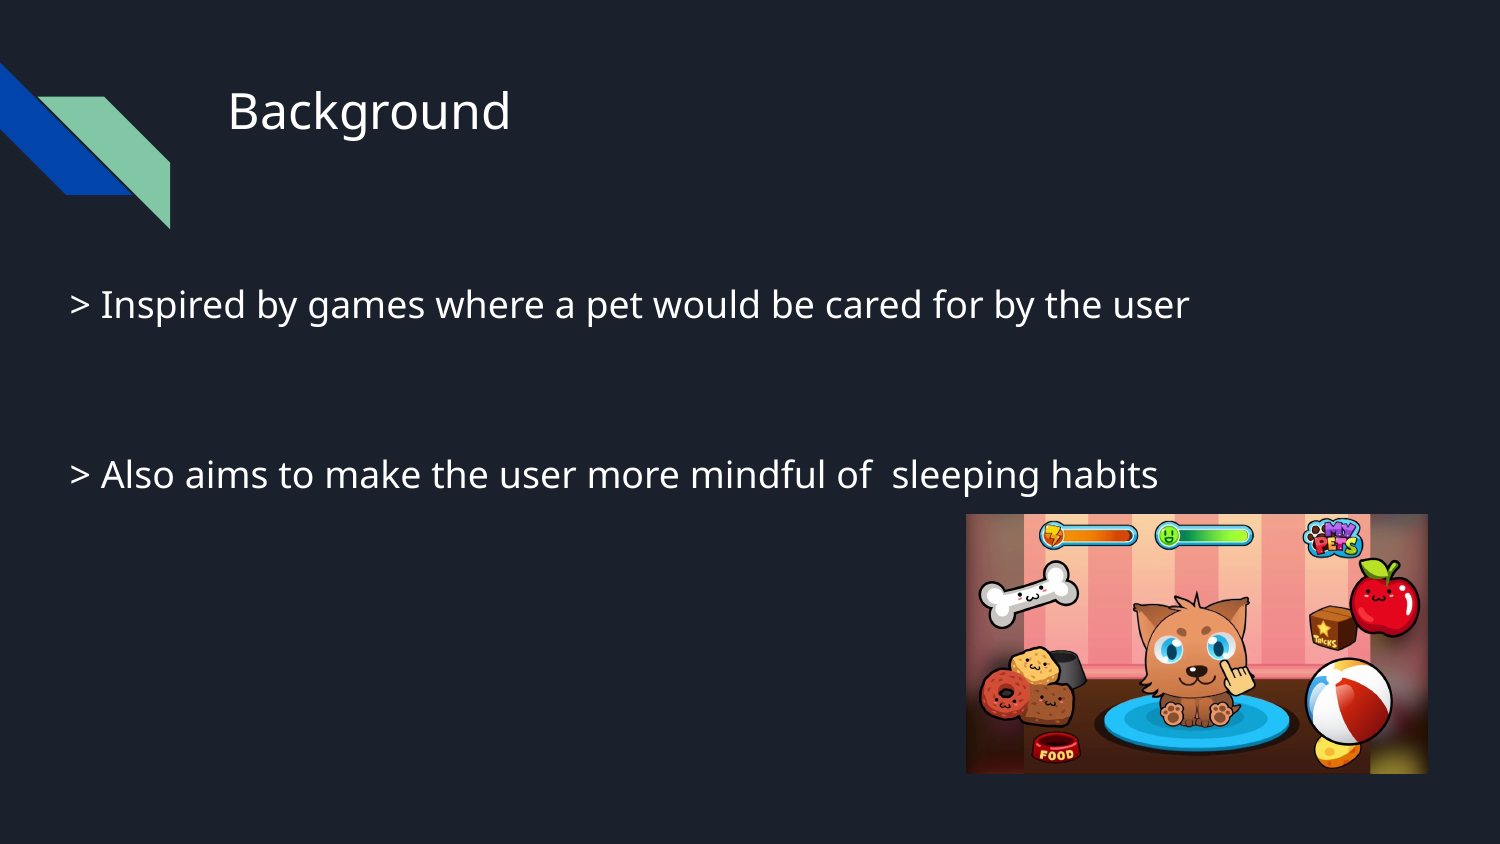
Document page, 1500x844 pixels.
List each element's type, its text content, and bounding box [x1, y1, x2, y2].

list > Inspired by games where a pet would be cared for by the user > Also aims to make the user more mindful of sleeping habits [54, 259, 1210, 737]
title Background [212, 64, 1368, 215]
picture [965, 513, 1429, 775]
